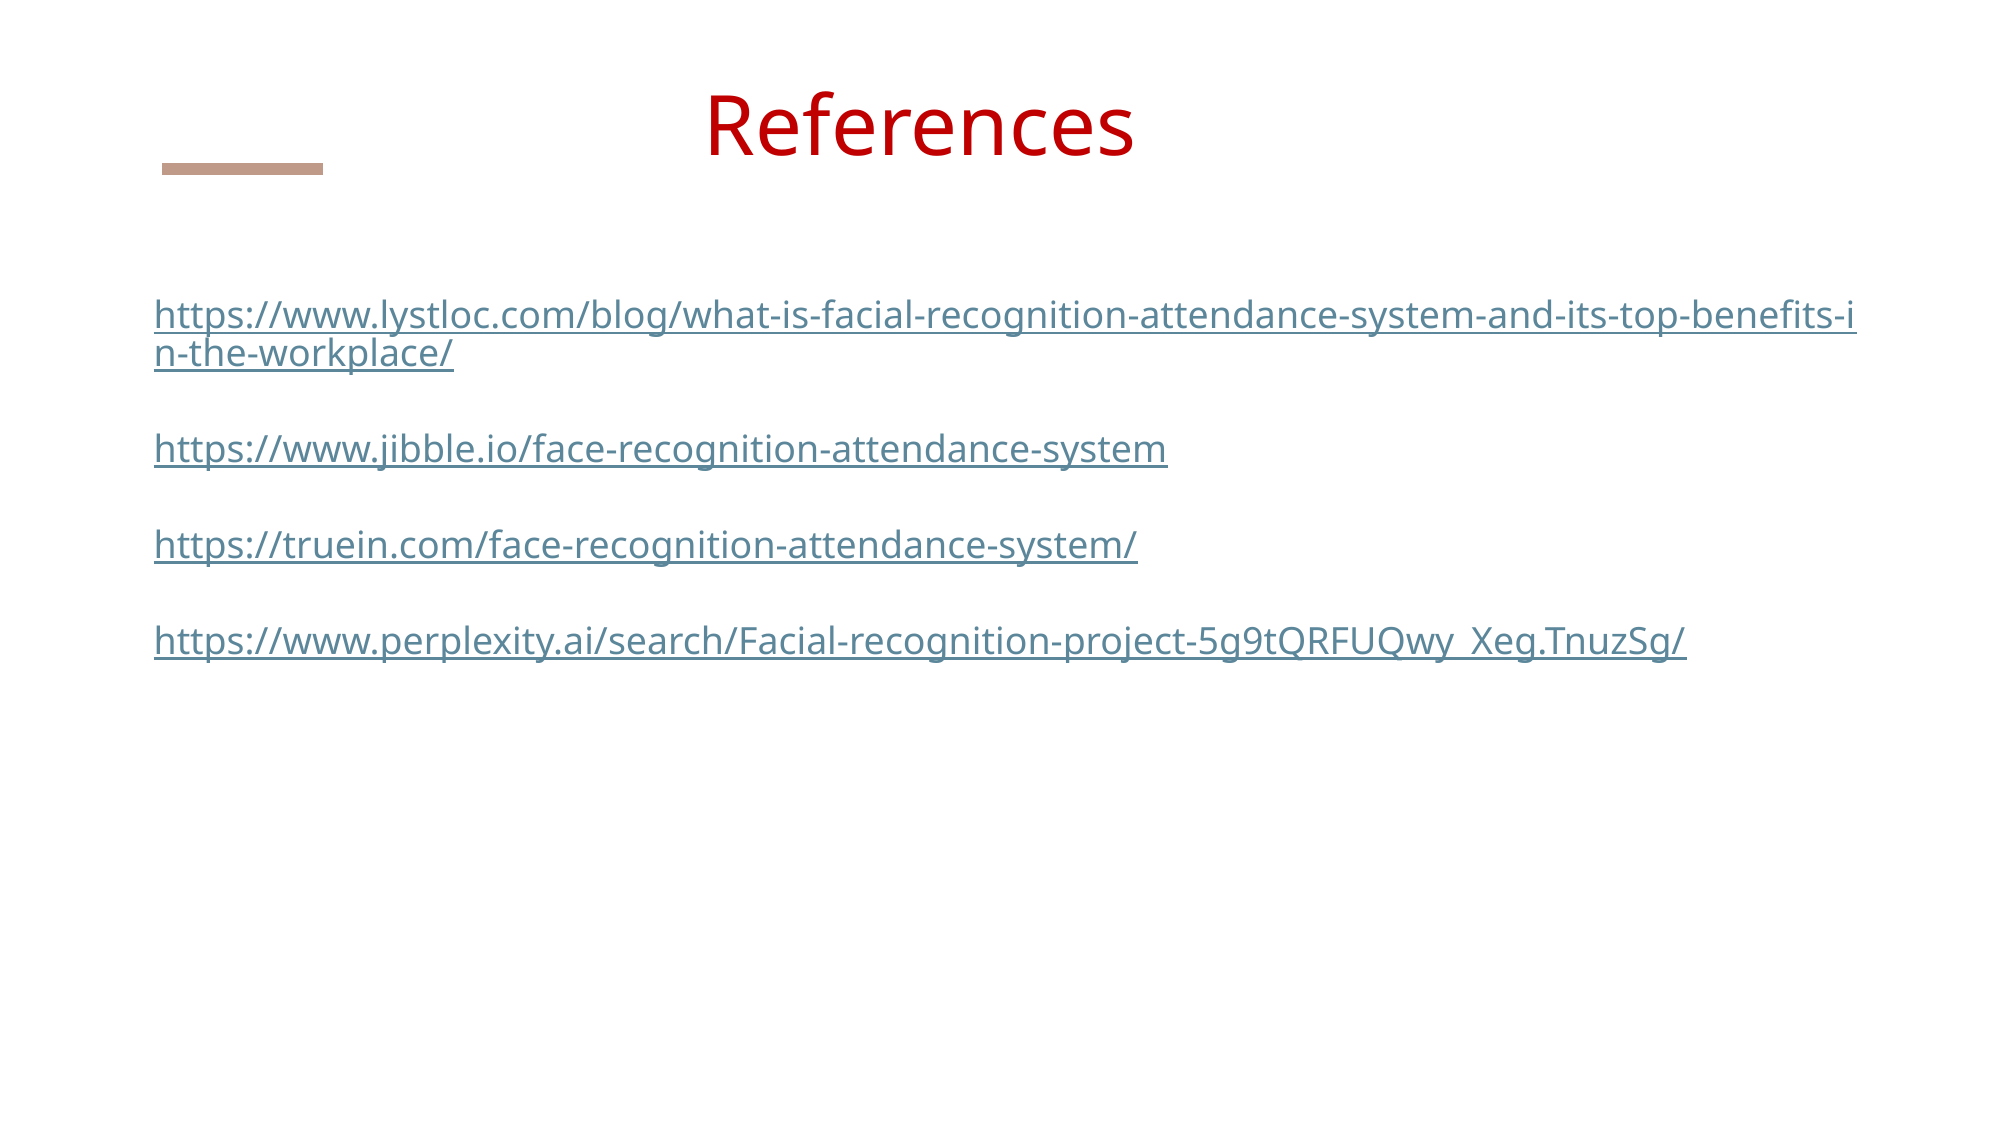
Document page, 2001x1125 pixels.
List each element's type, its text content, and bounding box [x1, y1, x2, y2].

title References [688, 64, 1174, 192]
text_box https://www.lystloc.com/blog/what-is-facial-recognition-attendance-system-and-its-top-benefits-in-the-workplace/ https://www.jibble.io/face-recognition-attendance-system https://truein.com/face-recognition-attendance-system/ https://www.perplexity.ai/search/Facial-recognition-project-5g9tQRFUQwy_Xeg.TnuzSg/ [138, 283, 1892, 728]
